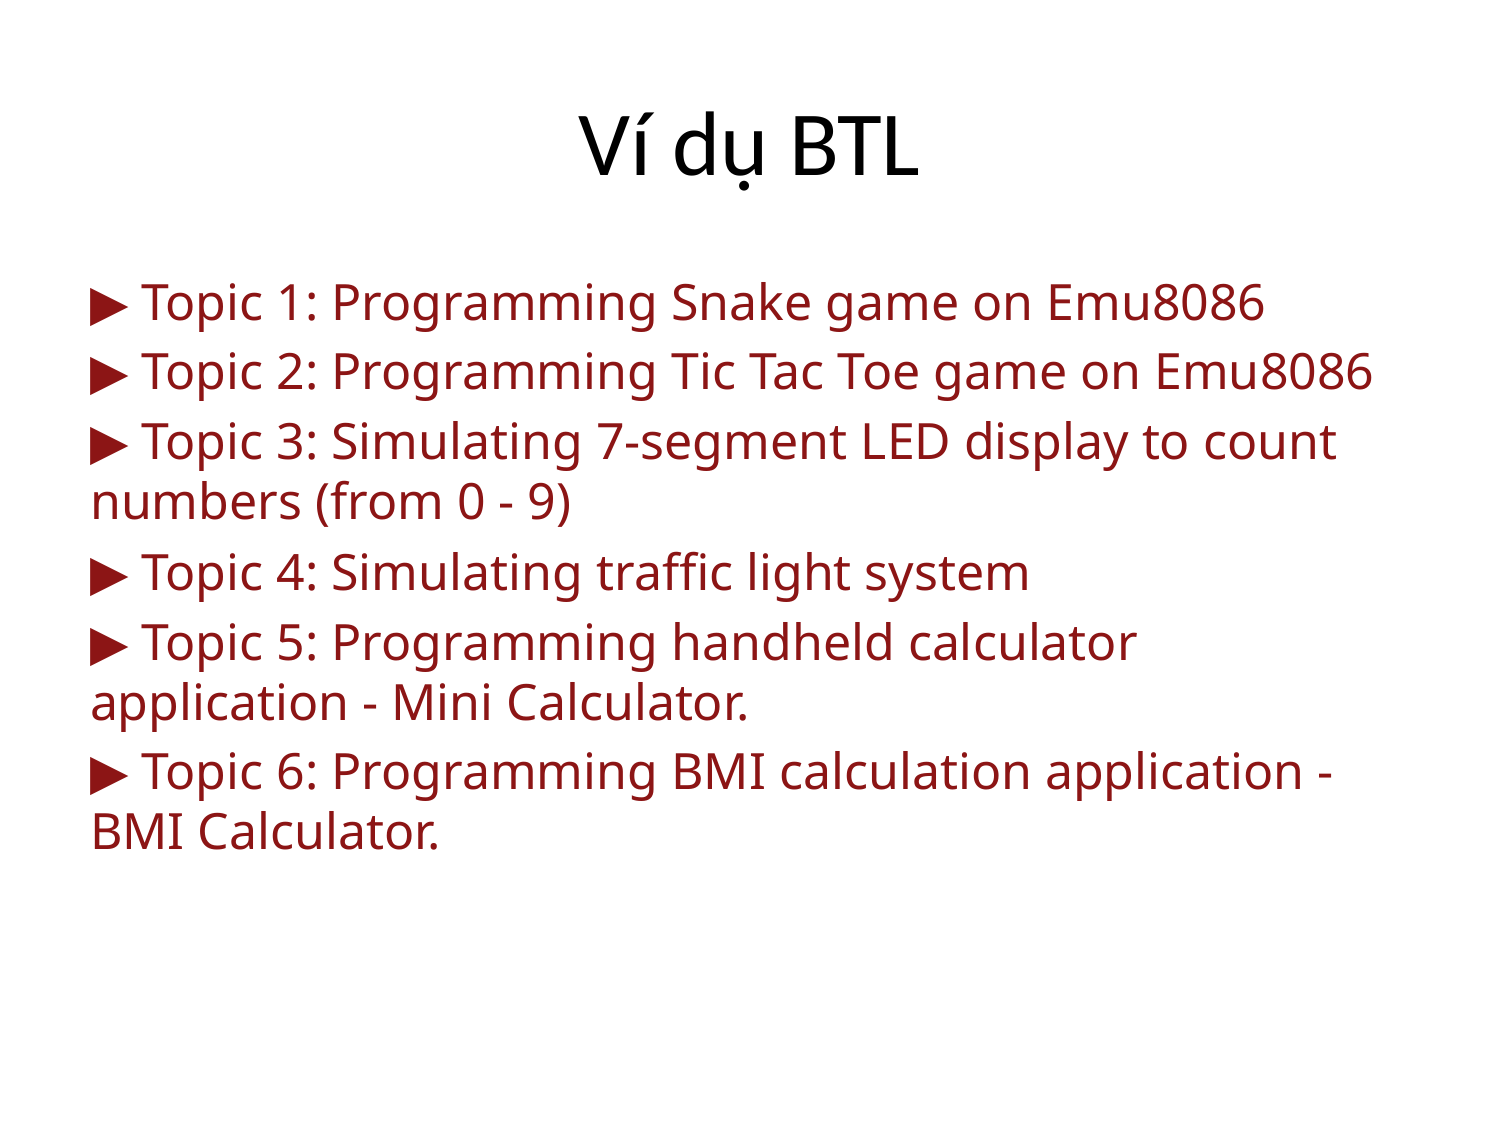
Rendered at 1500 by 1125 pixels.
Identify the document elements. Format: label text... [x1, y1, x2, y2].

list ▶ Topic 1: Programming Snake game on Emu8086 ▶ Topic 2: Programming Tic Tac Toe game on Emu8086 ▶ Topic 3: Simulating 7-segment LED display to count numbers (from 0 - 9) ▶ Topic 4: Simulating traffic light system ▶ Topic 5: Programming handheld calculator application - Mini Calculator. ▶ Topic 6: Programming BMI calculation application - BMI Calculator. [75, 262, 1425, 1005]
title Ví dụ BTL [75, 45, 1425, 233]
